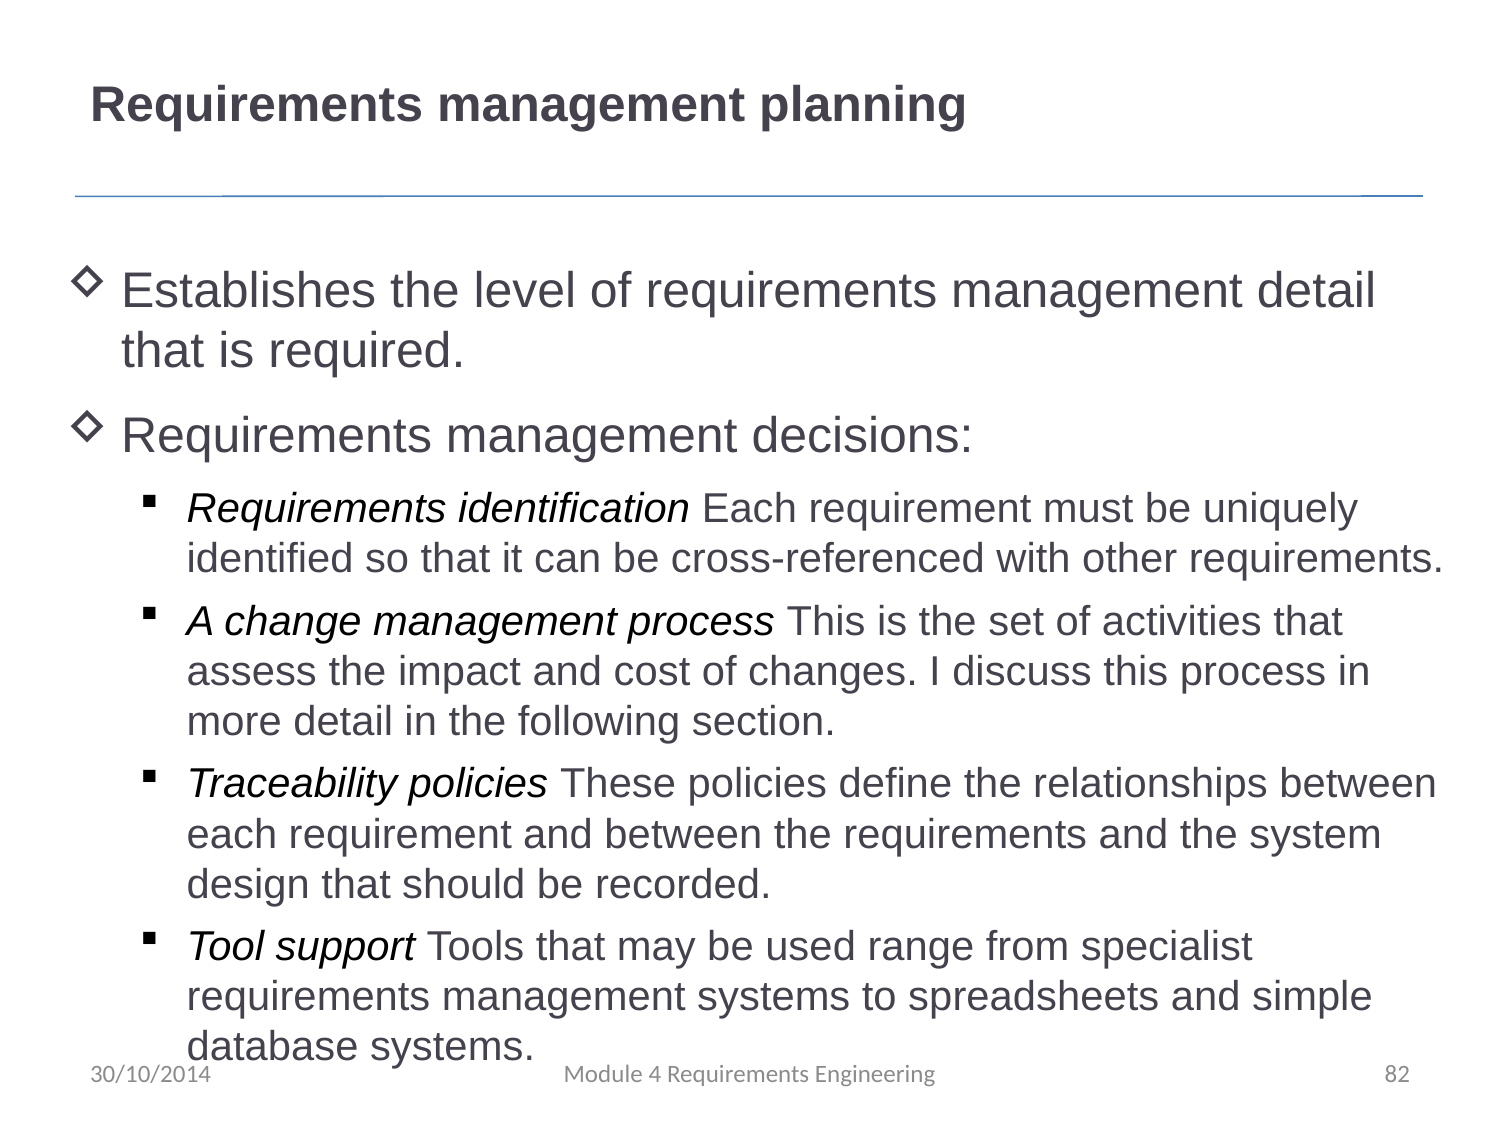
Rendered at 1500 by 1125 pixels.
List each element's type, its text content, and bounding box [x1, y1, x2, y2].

title Requirements management planning [74, 7, 1272, 196]
footer Module 4 Requirements Engineering [512, 1042, 988, 1103]
list Establishes the level of requirements management detail that is required. Requirements management decisions: Requirements identification Each requirement must be uniquely identified so that it can be cross-referenced with other requirements. A change management process This is the set of activities that assess the impact and cost of changes. I discuss this process in more detail in the following section. Traceability policies These policies define the relationships between each requirement and between the requirements and the system design that should be recorded. Tool support Tools that may be used range from specialist requirements management systems to spreadsheets and simple database systems. [50, 249, 1475, 993]
slide_number 82 [1074, 1042, 1425, 1103]
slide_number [75, 1042, 425, 1103]
